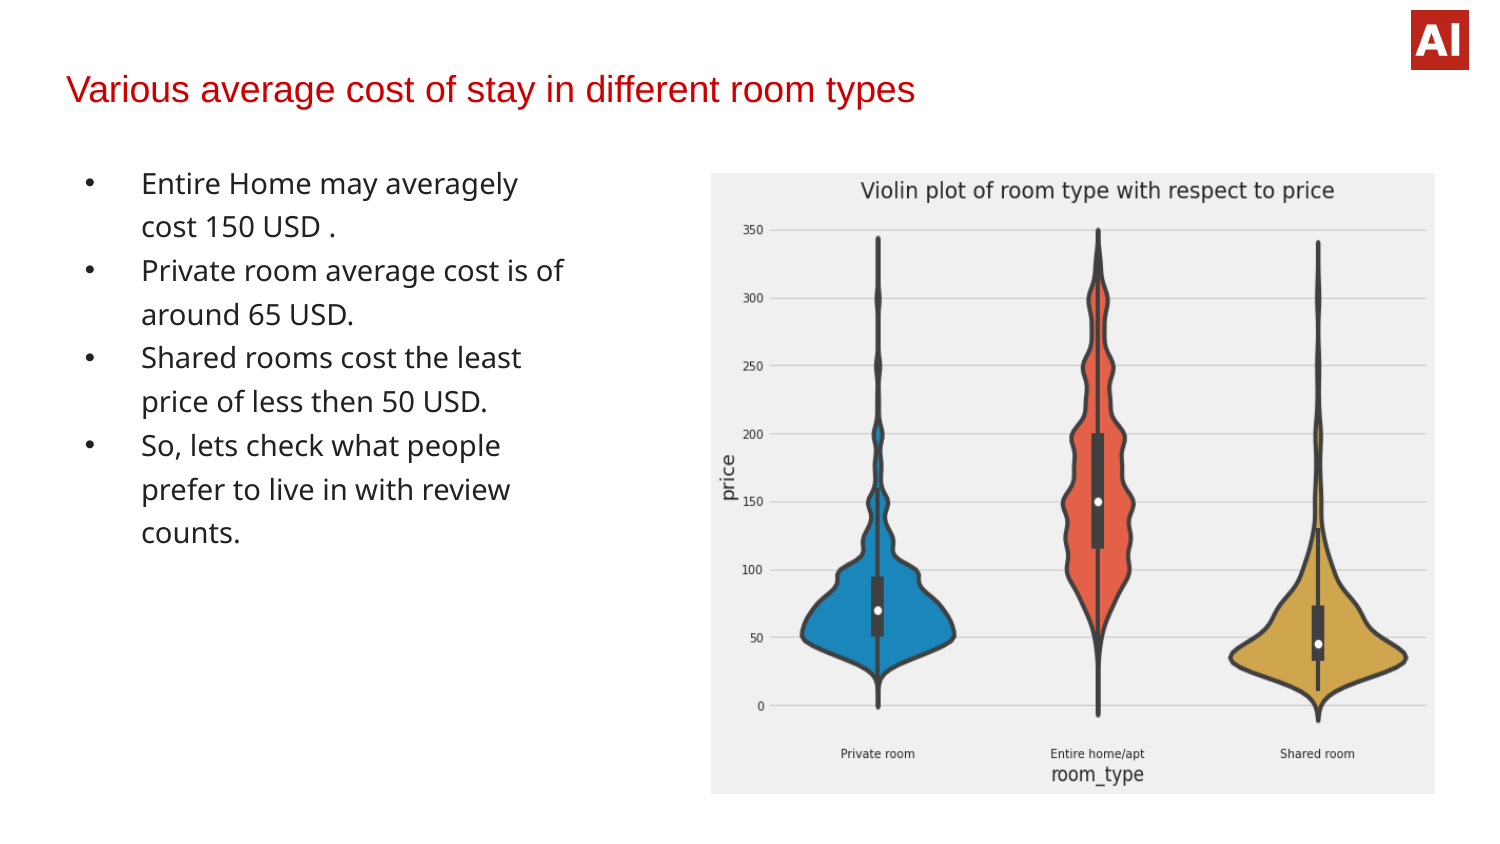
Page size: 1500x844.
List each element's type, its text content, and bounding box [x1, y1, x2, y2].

picture [711, 173, 1436, 794]
list Entire Home may averagely cost 150 USD . Private room average cost is of around 65 USD. Shared rooms cost the least price of less then 50 USD. So, lets check what people prefer to live in with review counts. [51, 141, 590, 743]
title Various average cost of stay in different room types [51, 50, 1449, 123]
picture [1411, 10, 1469, 70]
